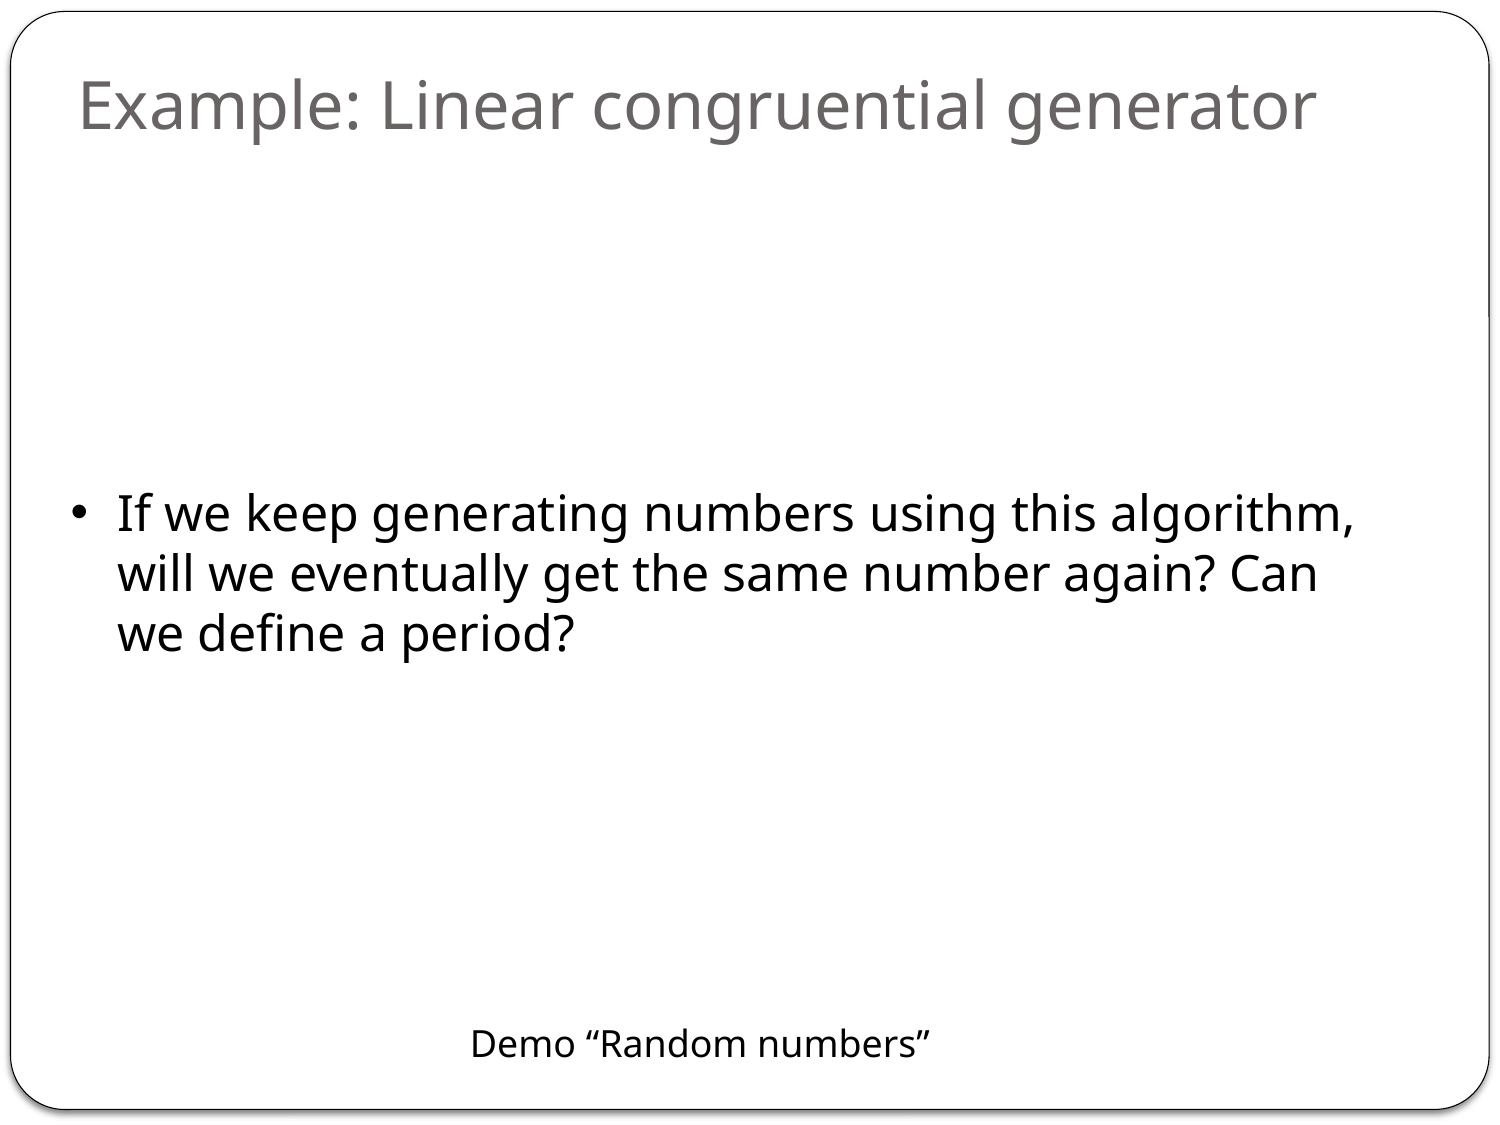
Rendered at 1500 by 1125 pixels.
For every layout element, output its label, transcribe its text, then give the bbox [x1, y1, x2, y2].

text_box Demo “Random numbers” [454, 1012, 945, 1073]
text_box Example: Linear congruential generator [62, 0, 1338, 158]
text_box If we keep generating numbers using this algorithm, will we eventually get the same number again? Can we define a period? [55, 473, 1392, 669]
